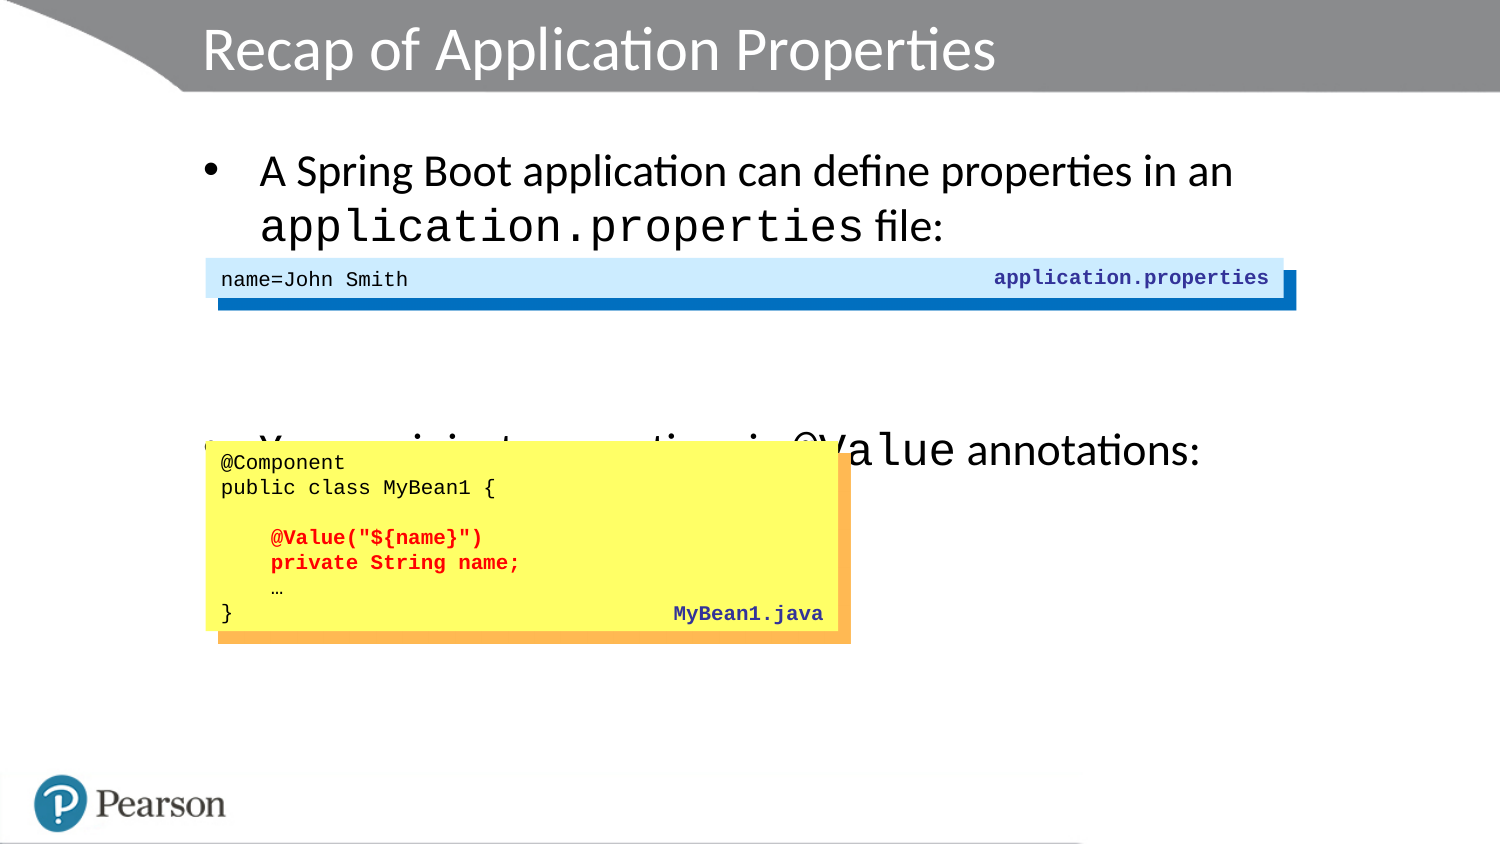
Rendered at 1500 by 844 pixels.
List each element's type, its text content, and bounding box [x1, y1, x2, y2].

picture [0, 0, 1500, 844]
text_box name=John Smith [205, 257, 1284, 298]
text_box application.properties [970, 256, 1284, 297]
title Recap of Application Properties [187, 0, 1426, 93]
text_box MyBean1.java [589, 591, 839, 632]
list A Spring Boot application can define properties in an application.properties file: You can inject properties via @Value annotations: [188, 133, 1425, 716]
text_box @Component public class MyBean1 { @Value("${name}") private String name; … } [205, 441, 839, 632]
